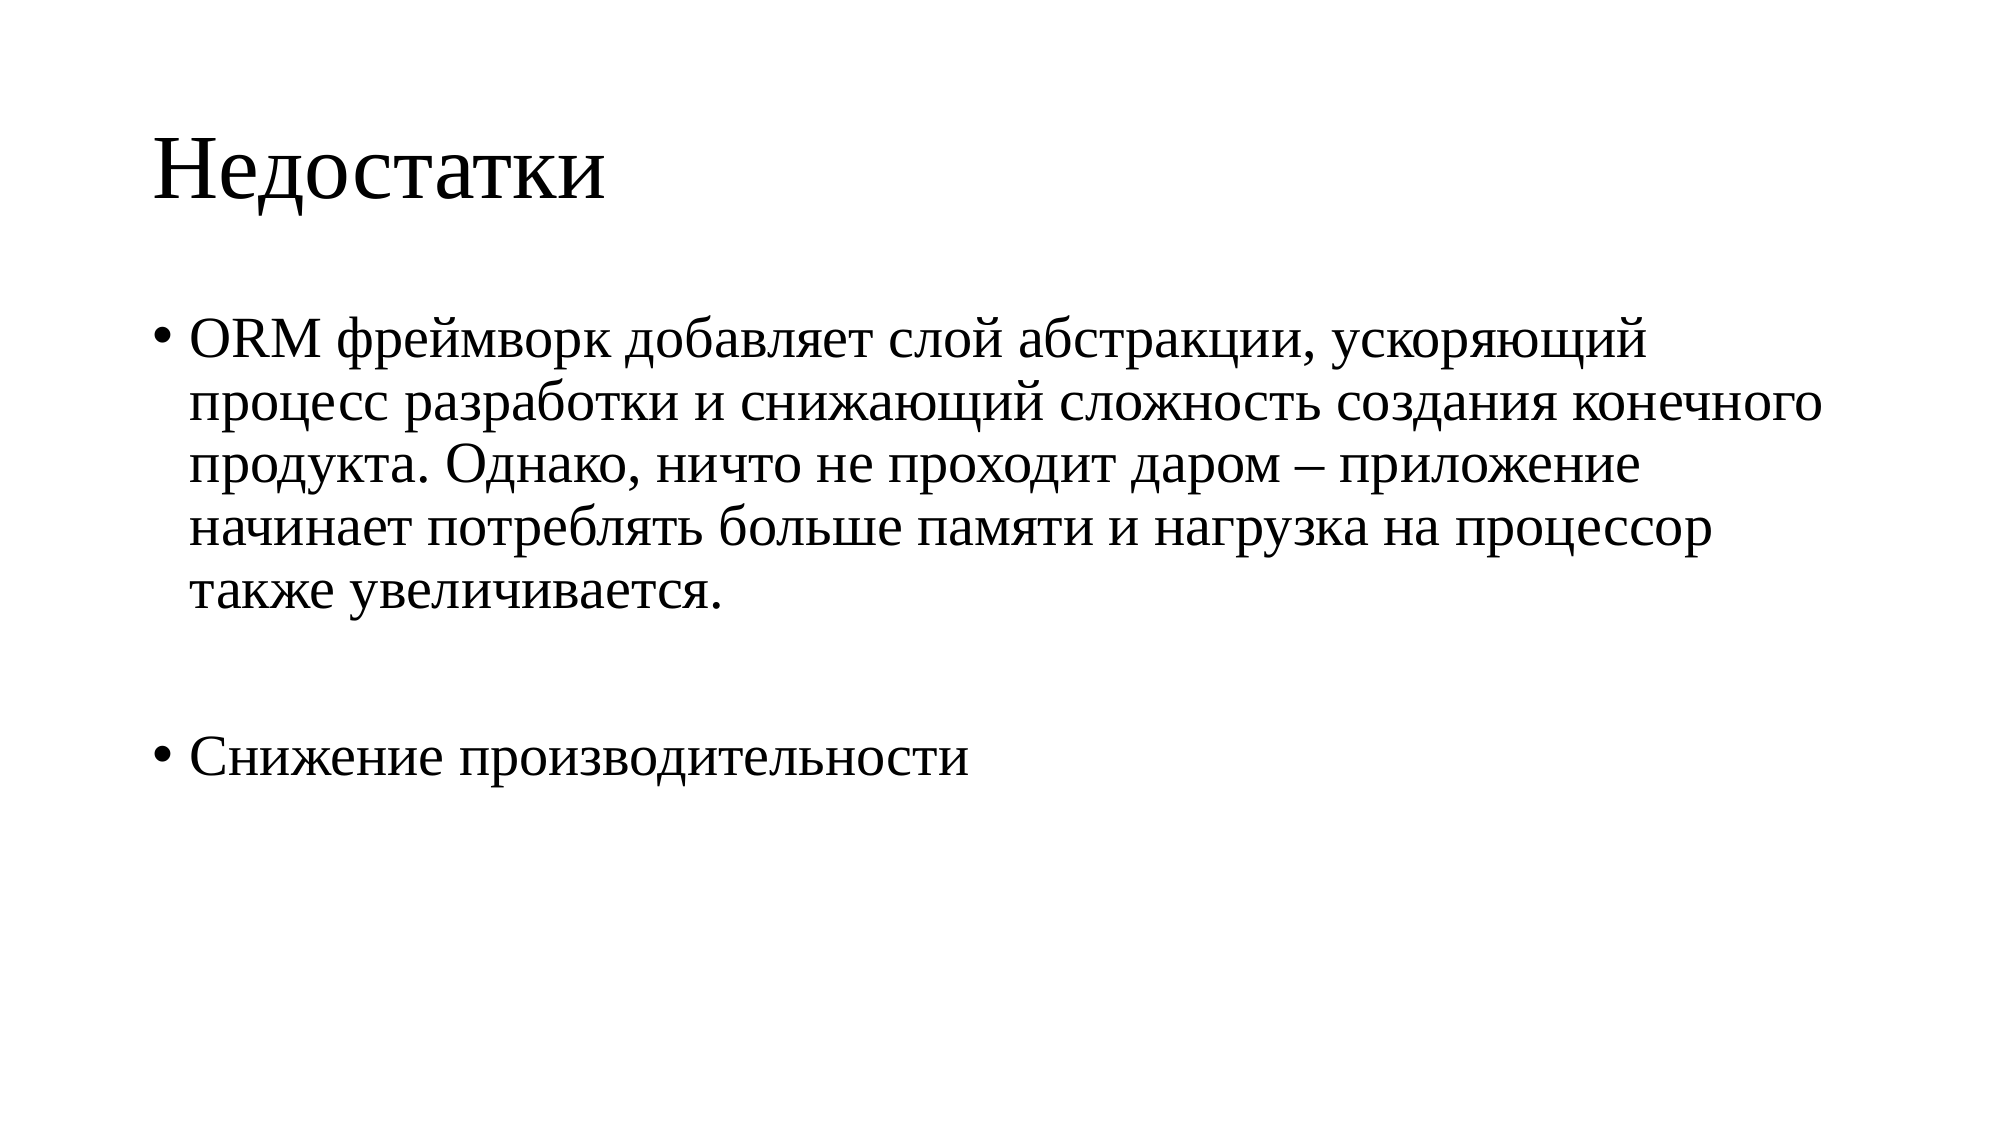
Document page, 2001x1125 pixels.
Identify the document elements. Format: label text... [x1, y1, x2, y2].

list ORM фреймворк добавляет слой абстракции, ускоряющий процесс разработки и снижающий сложность создания конечного продукта. Однако, ничто не проходит даром – приложение начинает потреблять больше памяти и нагрузка на процессор также увеличивается. Снижение производительности [137, 299, 1863, 1014]
title Недостатки [137, 59, 1863, 278]
